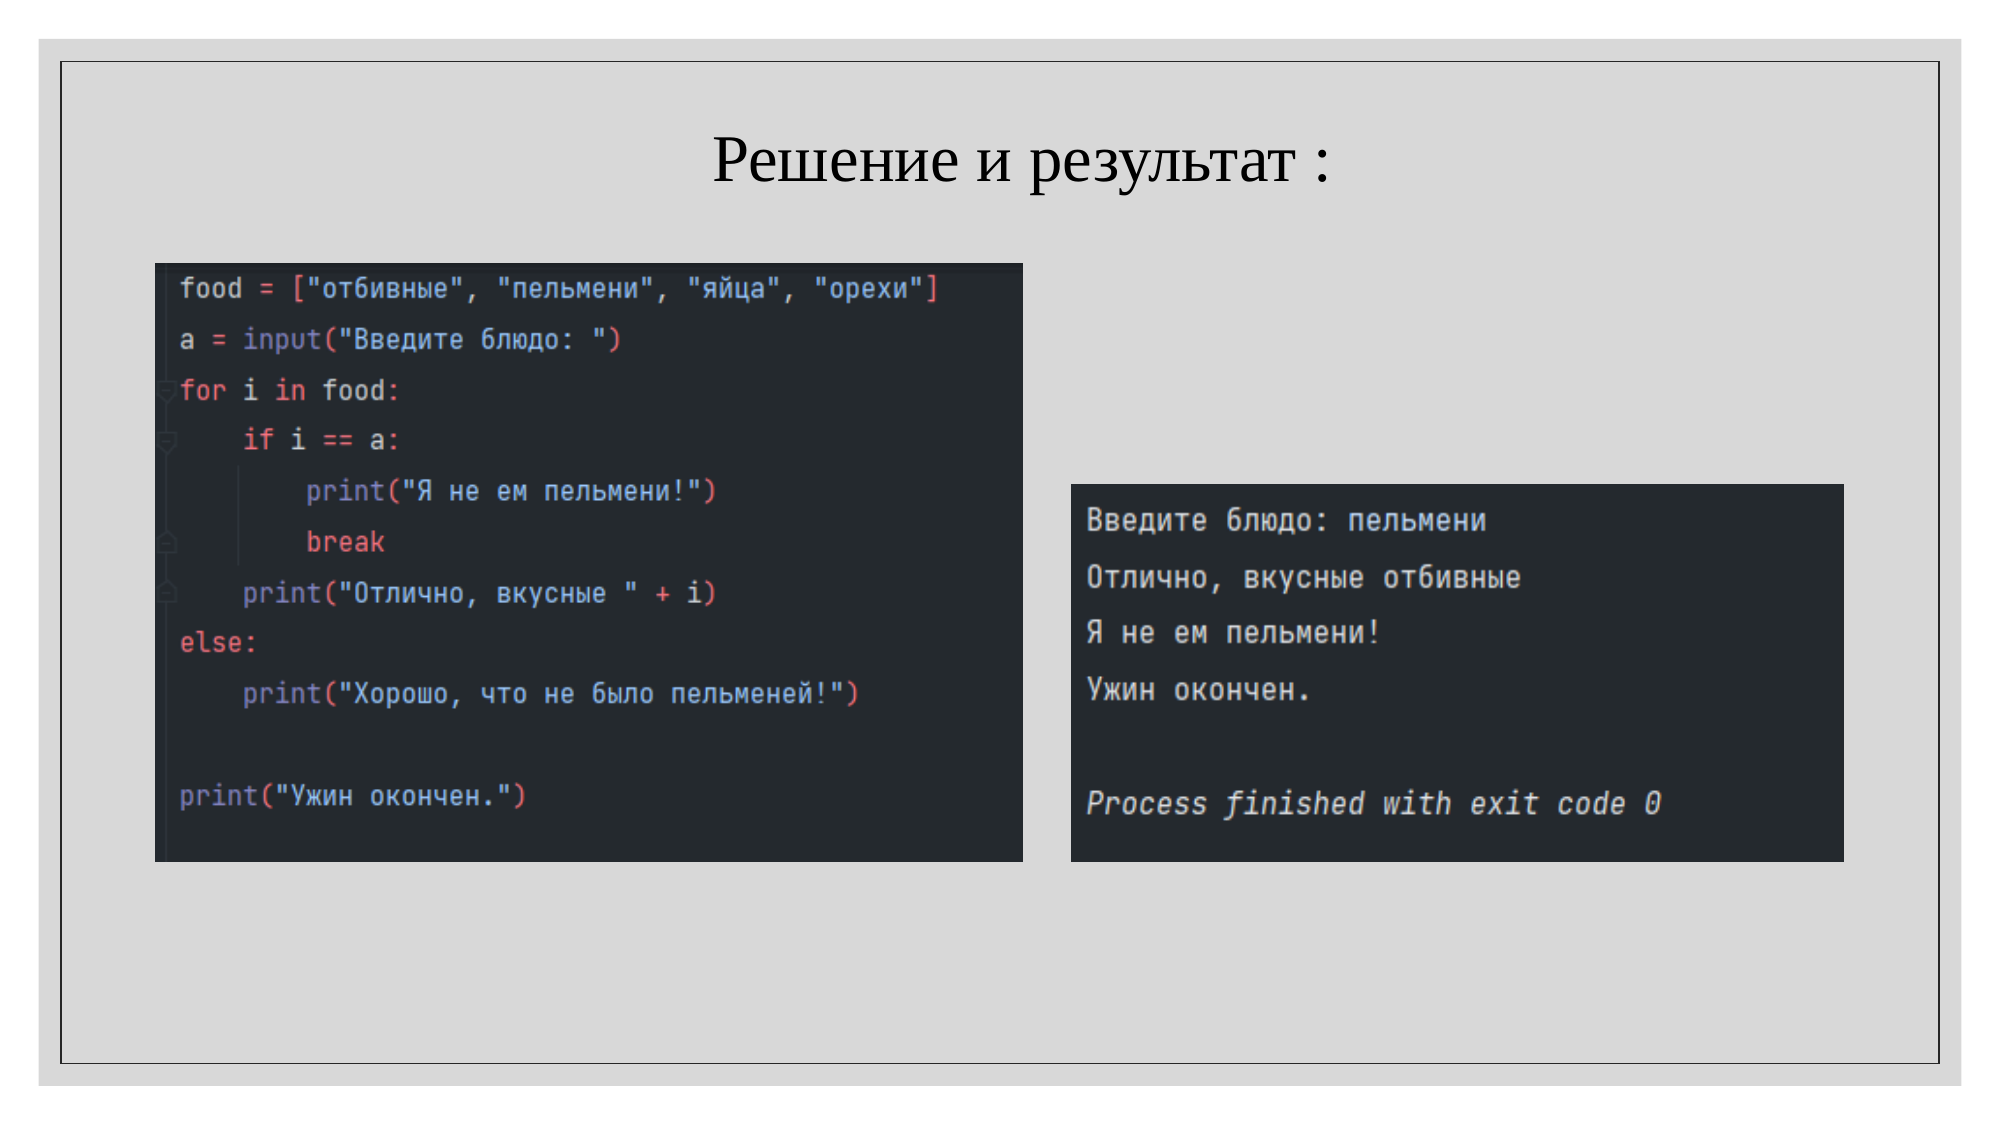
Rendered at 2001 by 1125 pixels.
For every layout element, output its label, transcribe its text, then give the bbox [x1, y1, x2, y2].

text_box Решение и результат : [86, 101, 1959, 202]
picture [155, 263, 1023, 862]
picture [1071, 483, 1845, 862]
